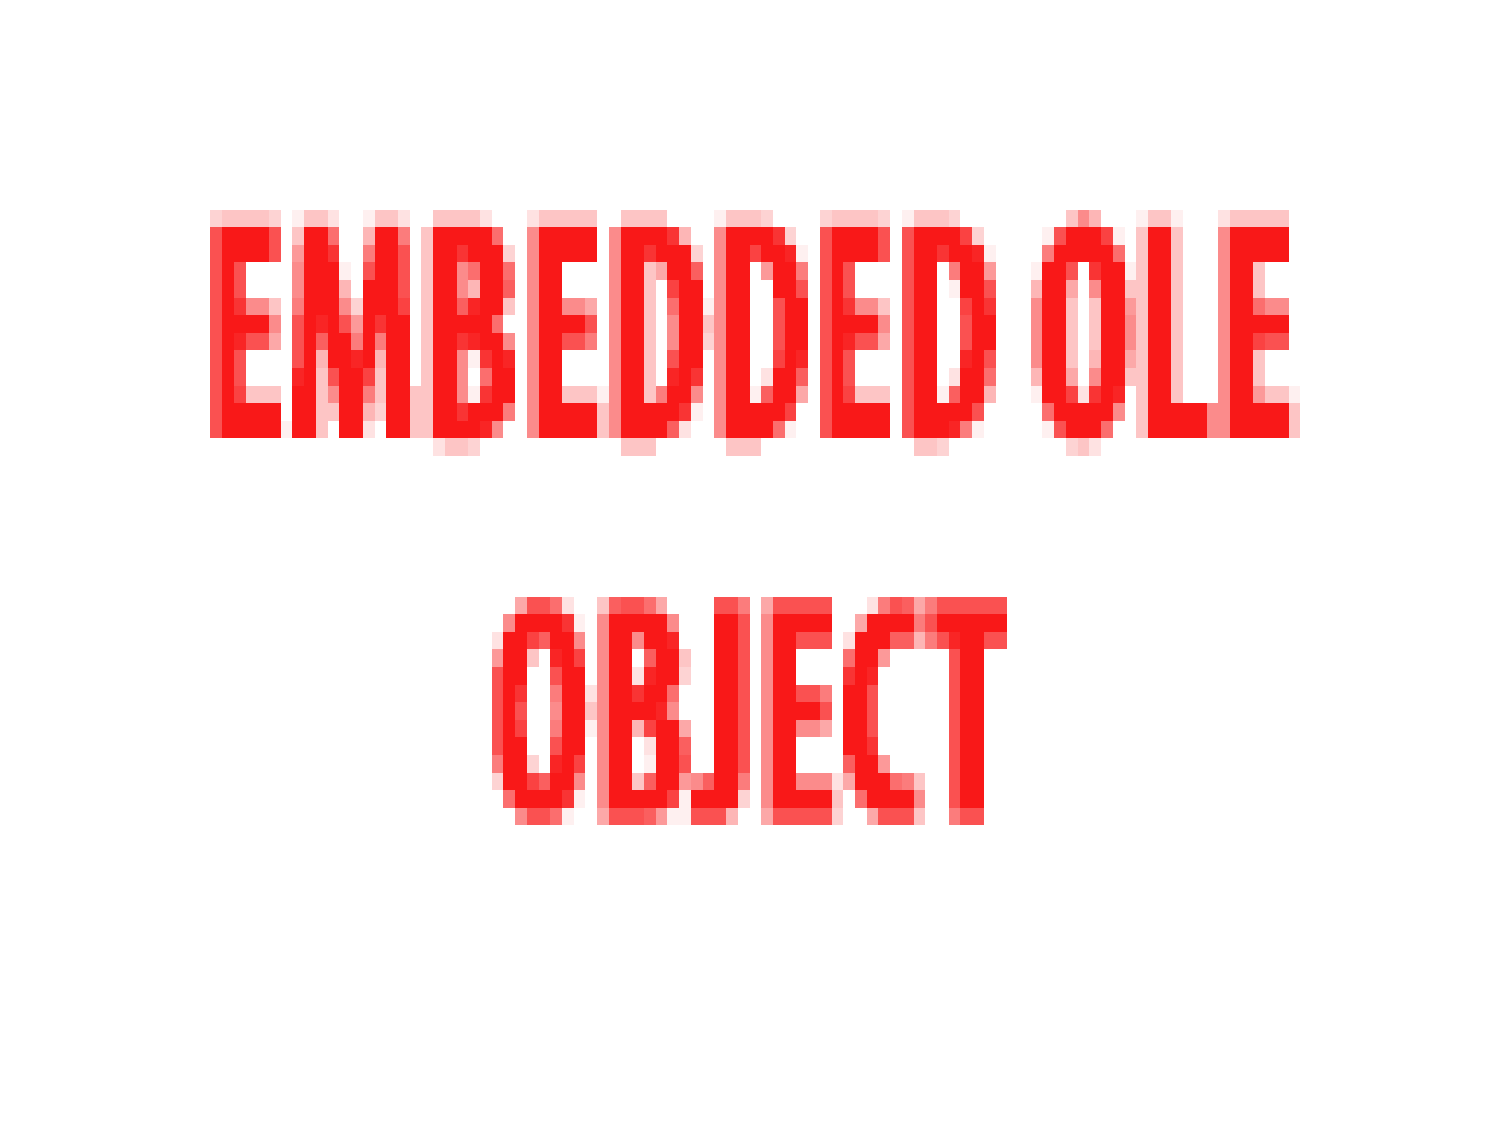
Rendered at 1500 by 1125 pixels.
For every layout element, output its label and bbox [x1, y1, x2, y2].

text_box [0, 0, 1500, 1125]
